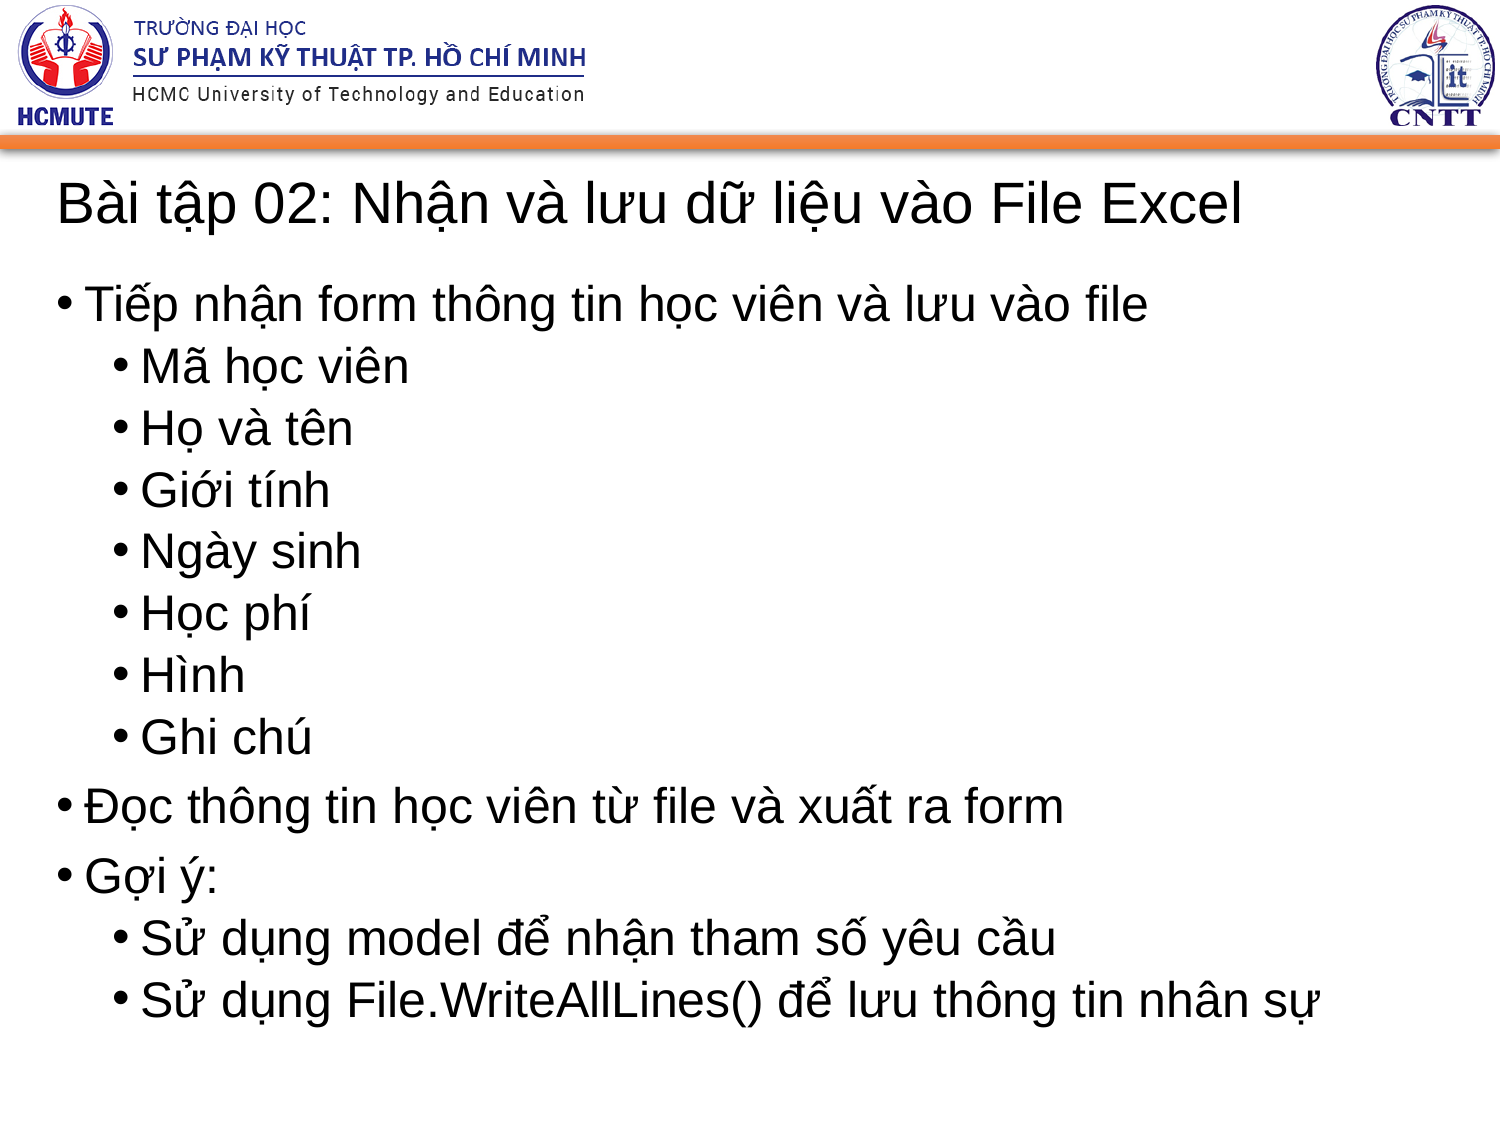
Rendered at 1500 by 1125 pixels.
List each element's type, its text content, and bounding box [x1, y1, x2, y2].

title Bài tập 02: Nhận và lưu dữ liệu vào File Excel [41, 154, 1471, 256]
picture [1376, 5, 1495, 126]
picture [17, 5, 585, 126]
list Tiếp nhận form thông tin học viên và lưu vào file Mã học viên Họ và tên Giới tính Ngày sinh Học phí Hình Ghi chú Đọc thông tin học viên từ file và xuất ra form Gợi ý: Sử dụng model để nhận tham số yêu cầu Sử dụng File.WriteAllLines() để lưu thông tin nhân sự [41, 271, 1471, 1024]
